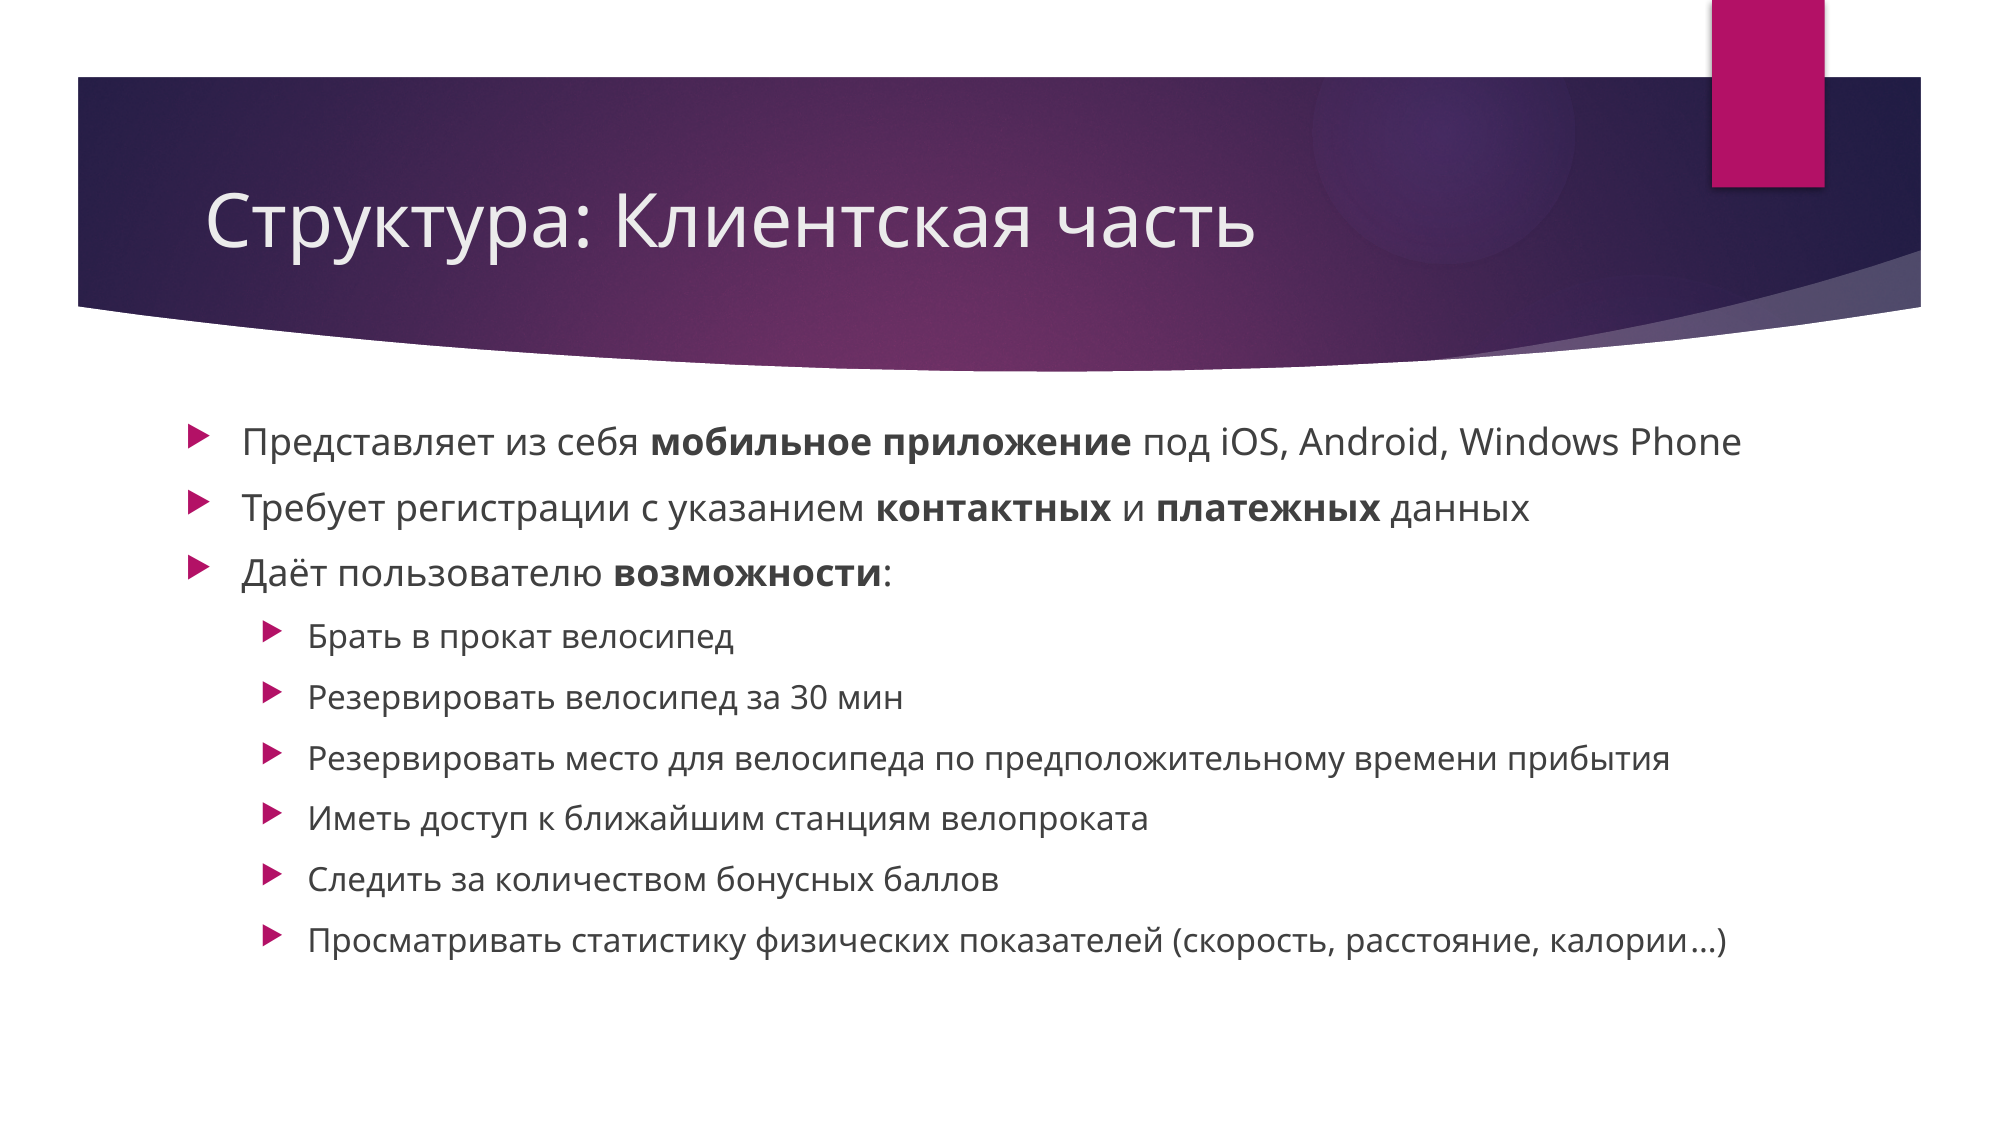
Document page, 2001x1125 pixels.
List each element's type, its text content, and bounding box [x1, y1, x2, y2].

title Структура: Клиентская часть [189, 159, 1627, 276]
list Представляет из себя мобильное приложение под iOS, Android, Windows Phone Требует регистрации с указанием контактных и платежных данных Даёт пользователю возможности: Брать в прокат велосипед Резервировать велосипед за 30 мин Резервировать место для велосипеда по предположительному времени прибытия Иметь доступ к ближайшим станциям велопроката Следить за количеством бонусных баллов Просматривать статистику физических показателей (скорость, расстояние, калории…) [170, 410, 1826, 1055]
